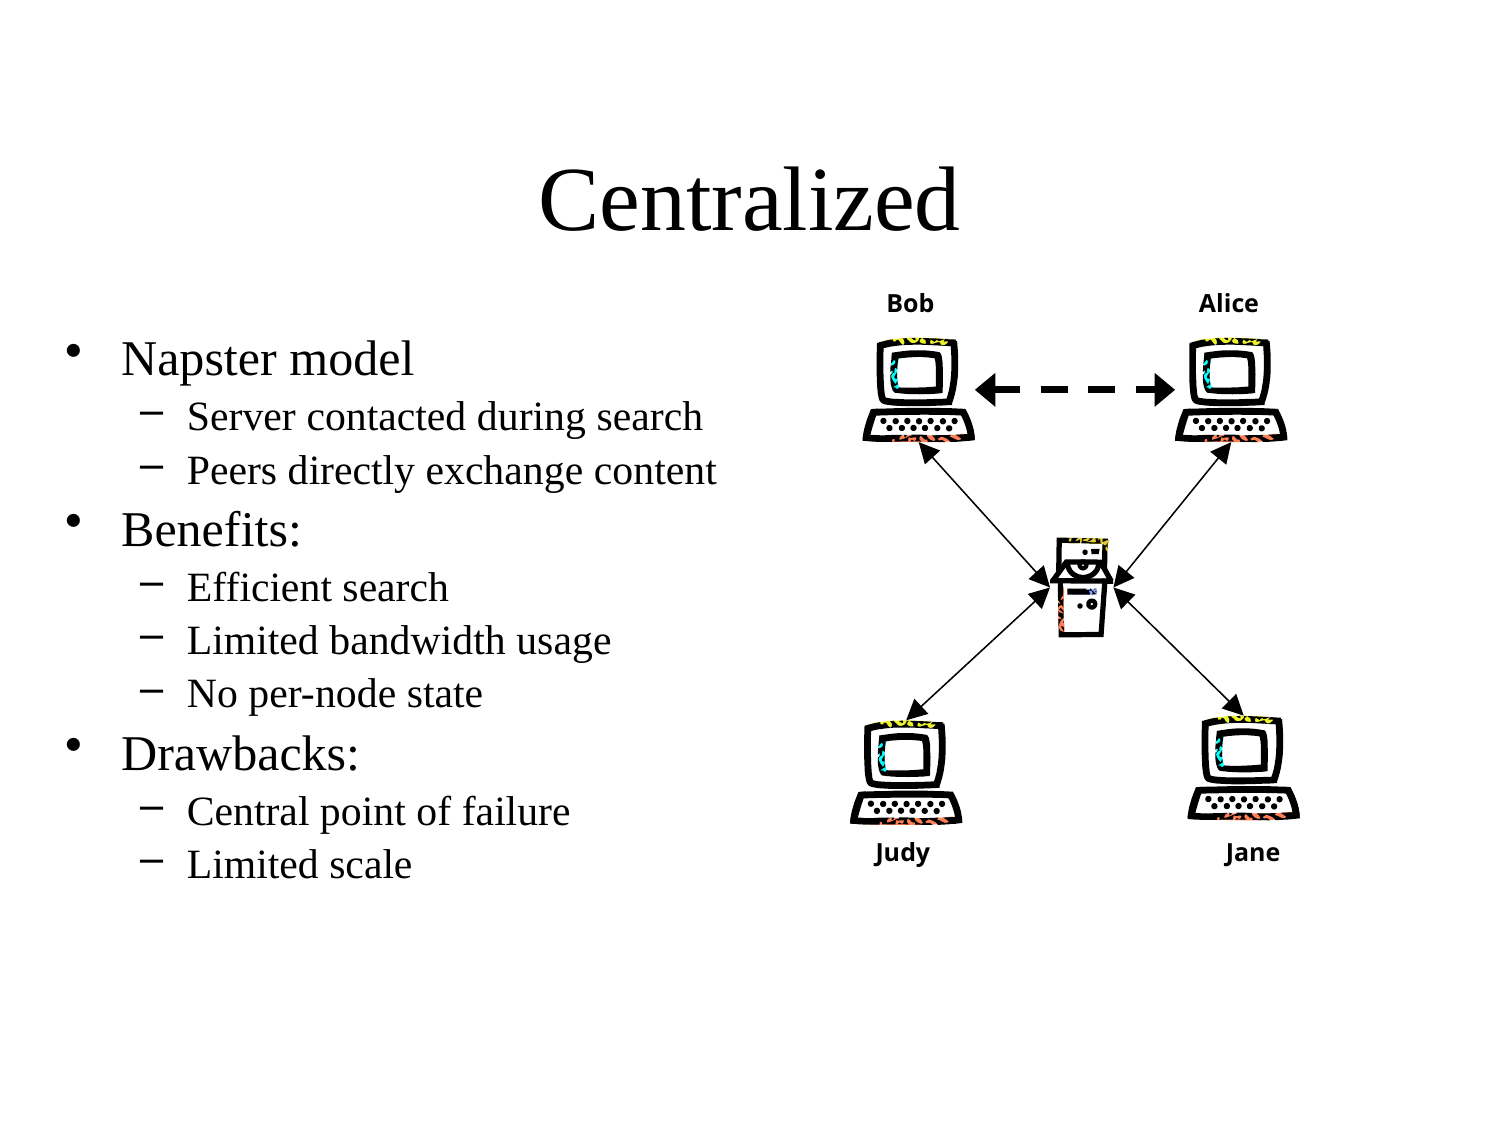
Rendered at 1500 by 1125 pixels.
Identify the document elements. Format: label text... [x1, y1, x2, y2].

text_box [906, 587, 1050, 721]
picture [862, 337, 975, 443]
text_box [1113, 442, 1232, 587]
picture [1187, 715, 1300, 821]
text_box Bob [862, 275, 959, 329]
text_box Judy [851, 825, 955, 879]
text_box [1113, 587, 1244, 716]
title Centralized [112, 99, 1388, 288]
picture [849, 720, 963, 825]
list Napster model Server contacted during search Peers directly exchange content Benefits: Efficient search Limited bandwidth usage No per-node state Drawbacks: Central point of failure Limited scale [50, 324, 750, 1000]
text_box Jane [1201, 825, 1305, 879]
text_box Alice [1174, 275, 1284, 329]
picture [1174, 337, 1288, 443]
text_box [918, 442, 1051, 588]
picture [1050, 537, 1113, 638]
